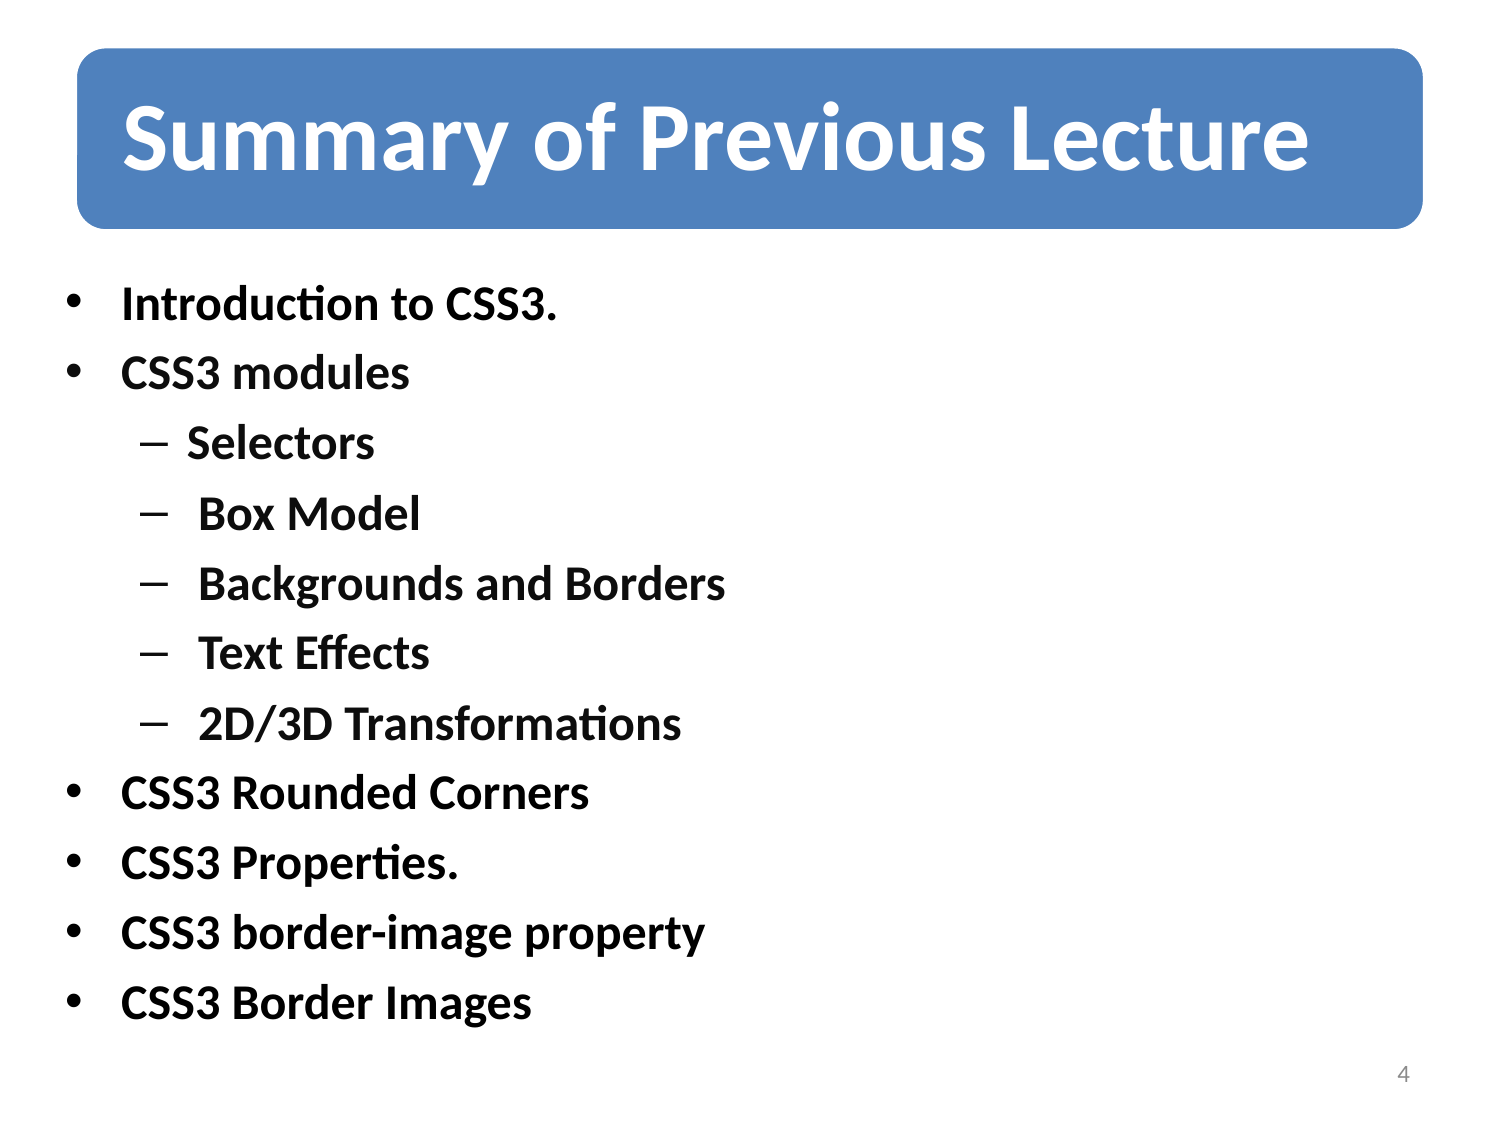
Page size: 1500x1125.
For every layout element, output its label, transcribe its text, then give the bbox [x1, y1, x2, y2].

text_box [74, 44, 1426, 233]
slide_number 4 [1074, 1042, 1425, 1103]
list Introduction to CSS3. CSS3 modules Selectors Box Model Backgrounds and Borders Text Effects 2D/3D Transformations CSS3 Rounded Corners CSS3 Properties. CSS3 border-image property CSS3 Border Images [50, 262, 1463, 1005]
